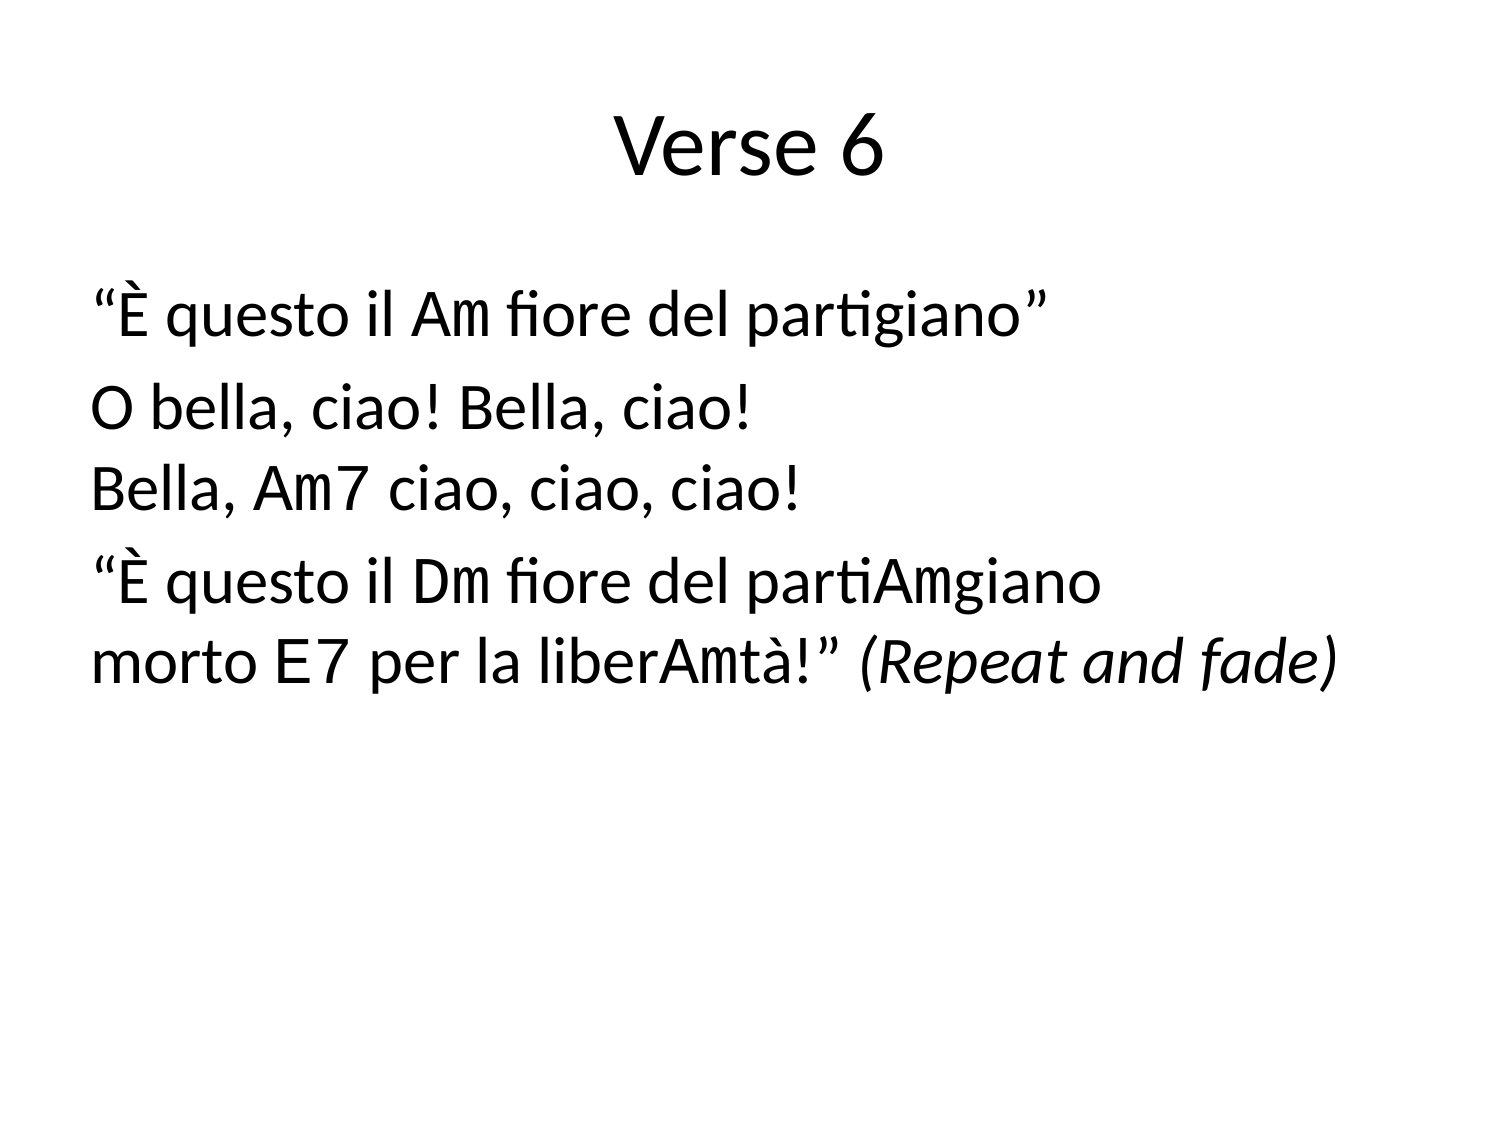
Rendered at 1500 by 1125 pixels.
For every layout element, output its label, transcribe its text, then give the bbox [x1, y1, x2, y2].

title Verse 6 [75, 45, 1425, 233]
list “È questo il Am fiore del partigiano” O bella, ciao! Bella, ciao! Bella, Am7 ciao, ciao, ciao! “È questo il Dm fiore del partiAmgiano morto E7 per la liberAmtà!” (Repeat and fade) [75, 262, 1425, 1005]
